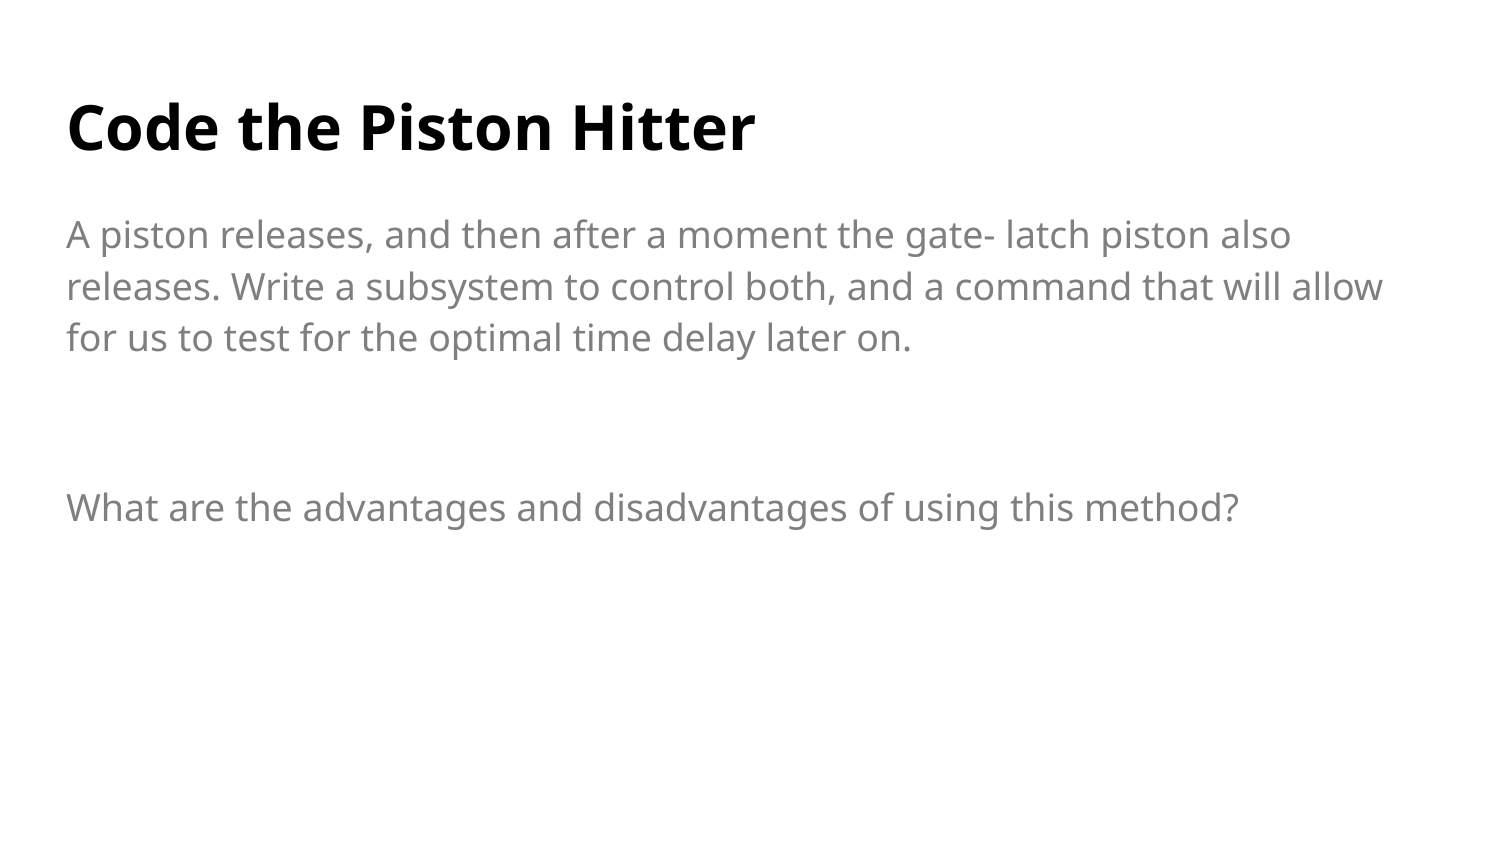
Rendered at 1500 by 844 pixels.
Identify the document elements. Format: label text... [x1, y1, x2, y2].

title Code the Piston Hitter [51, 72, 1449, 176]
list A piston releases, and then after a moment the gate- latch piston also releases. Write a subsystem to control both, and a command that will allow for us to test for the optimal time delay later on. What are the advantages and disadvantages of using this method? [51, 189, 1449, 750]
